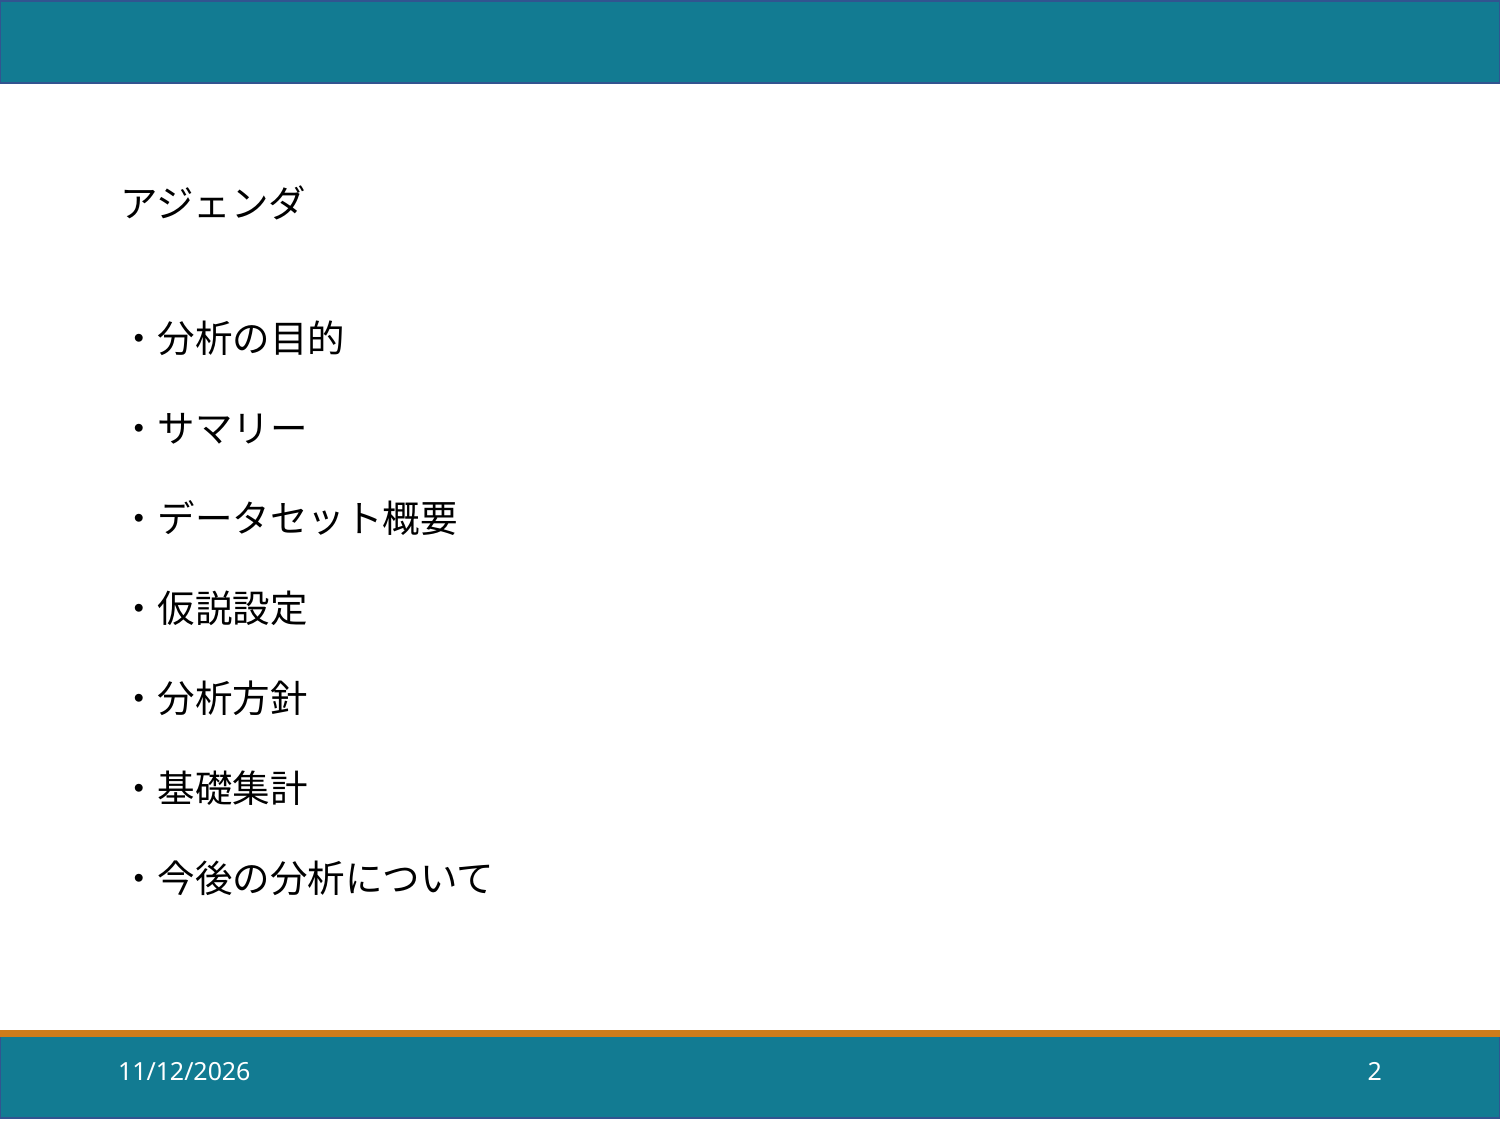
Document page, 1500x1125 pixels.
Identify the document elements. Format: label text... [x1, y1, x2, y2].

slide_number 2 [1059, 1042, 1397, 1103]
text_box アジェンダ ・分析の目的 ・サマリー ・データセット概要 ・仮説設定 ・分析方針 ・基礎集計 ・今後の分析について [105, 172, 510, 907]
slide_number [103, 1042, 441, 1103]
